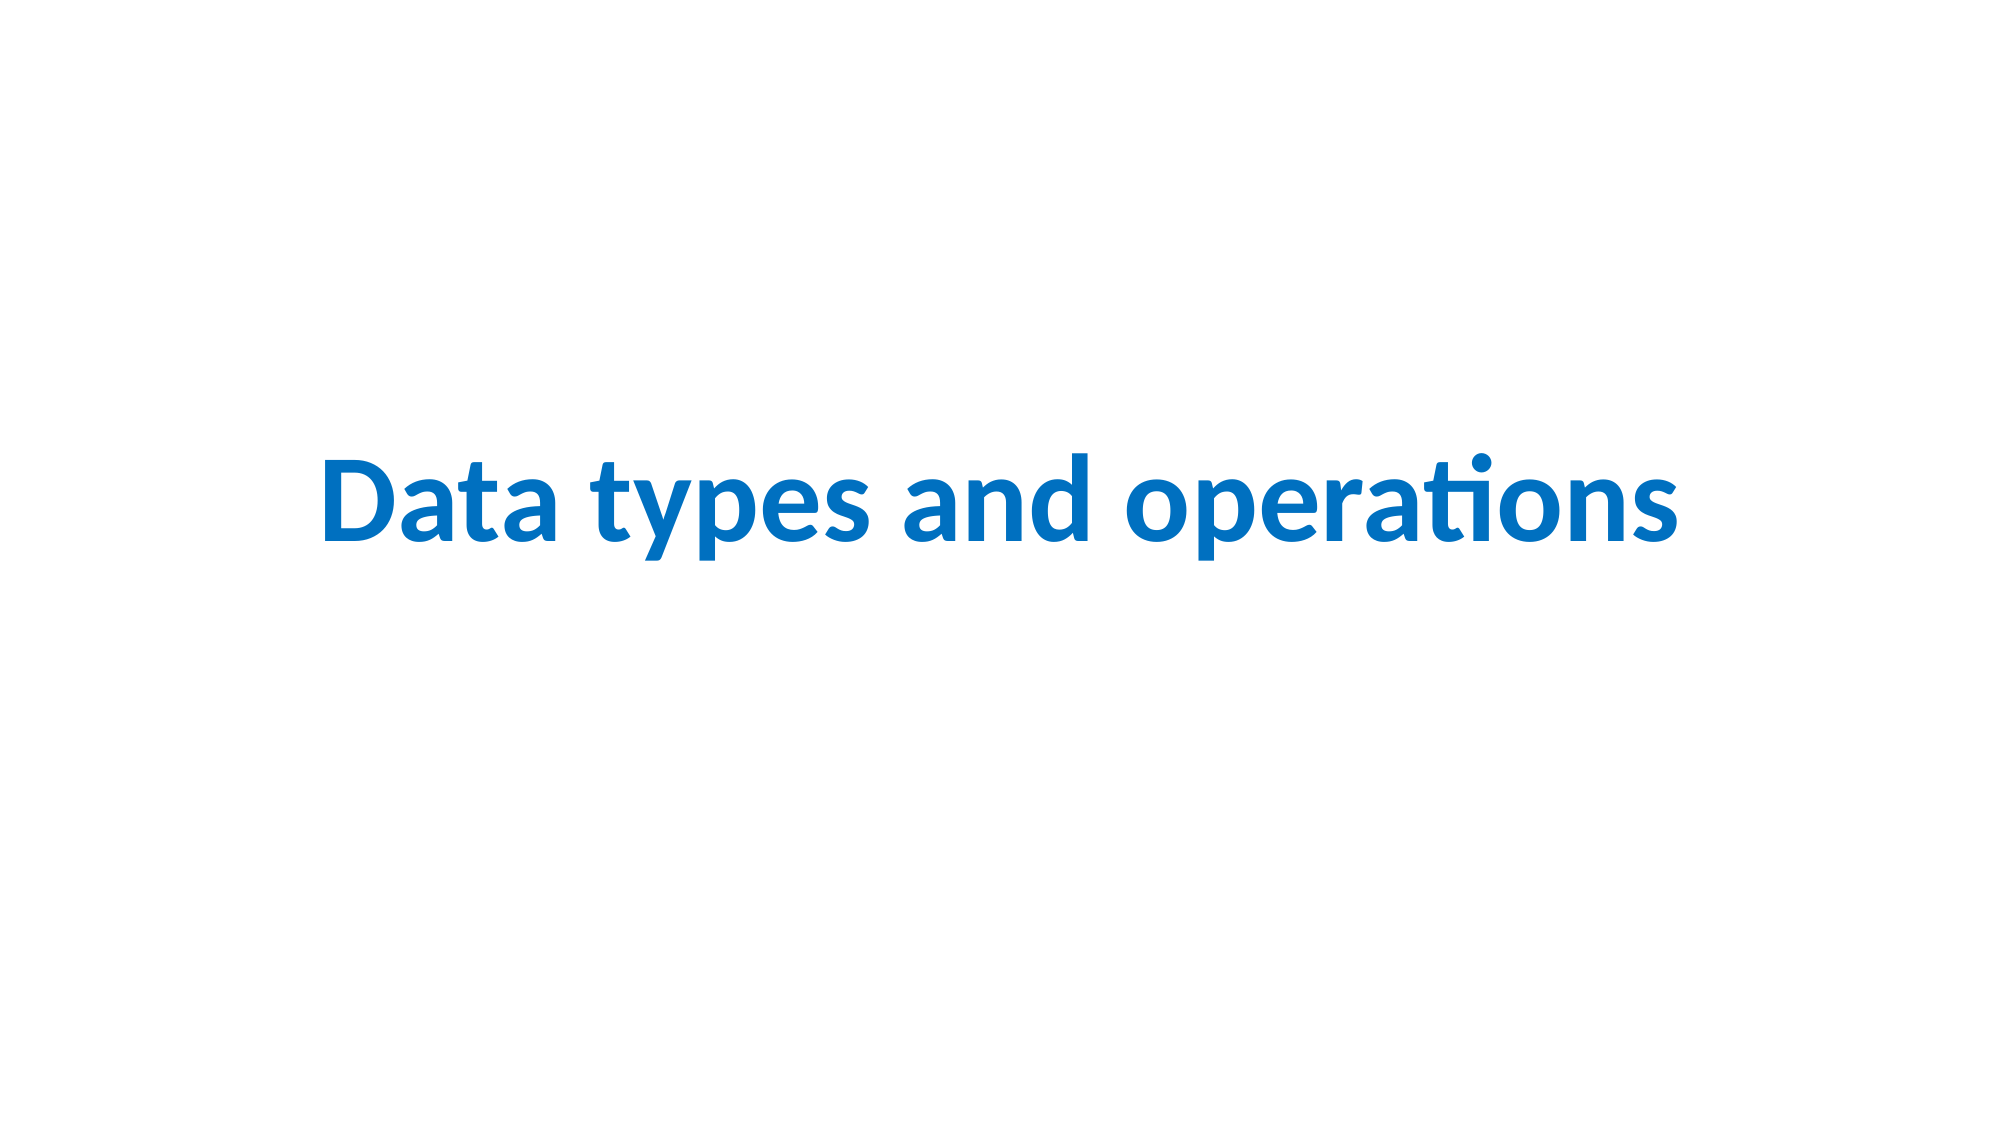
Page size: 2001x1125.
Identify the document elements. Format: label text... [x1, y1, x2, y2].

title Data types and operations [249, 184, 1750, 577]
